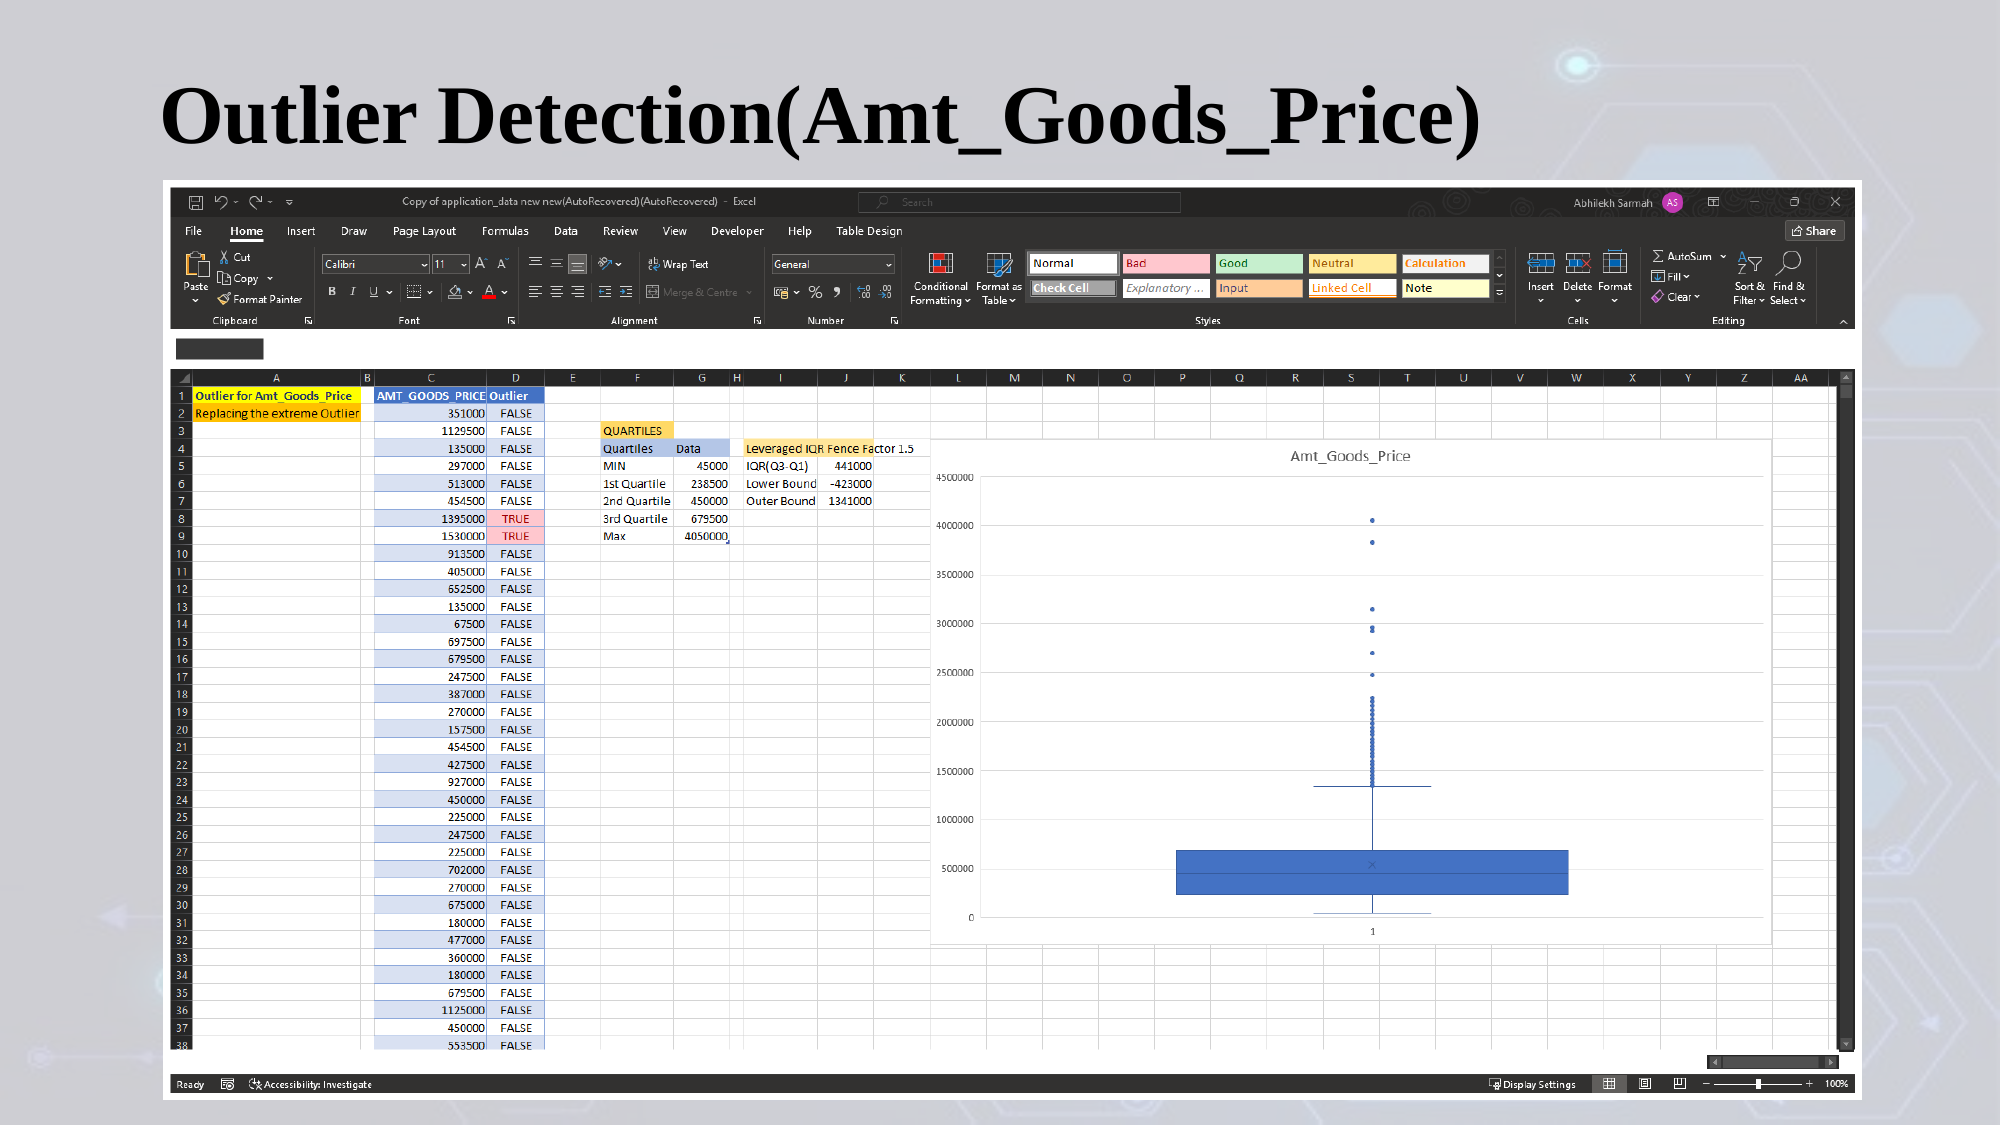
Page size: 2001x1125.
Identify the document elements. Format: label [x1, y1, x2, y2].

list [0, 0, 2000, 1125]
picture [163, 180, 1862, 1100]
